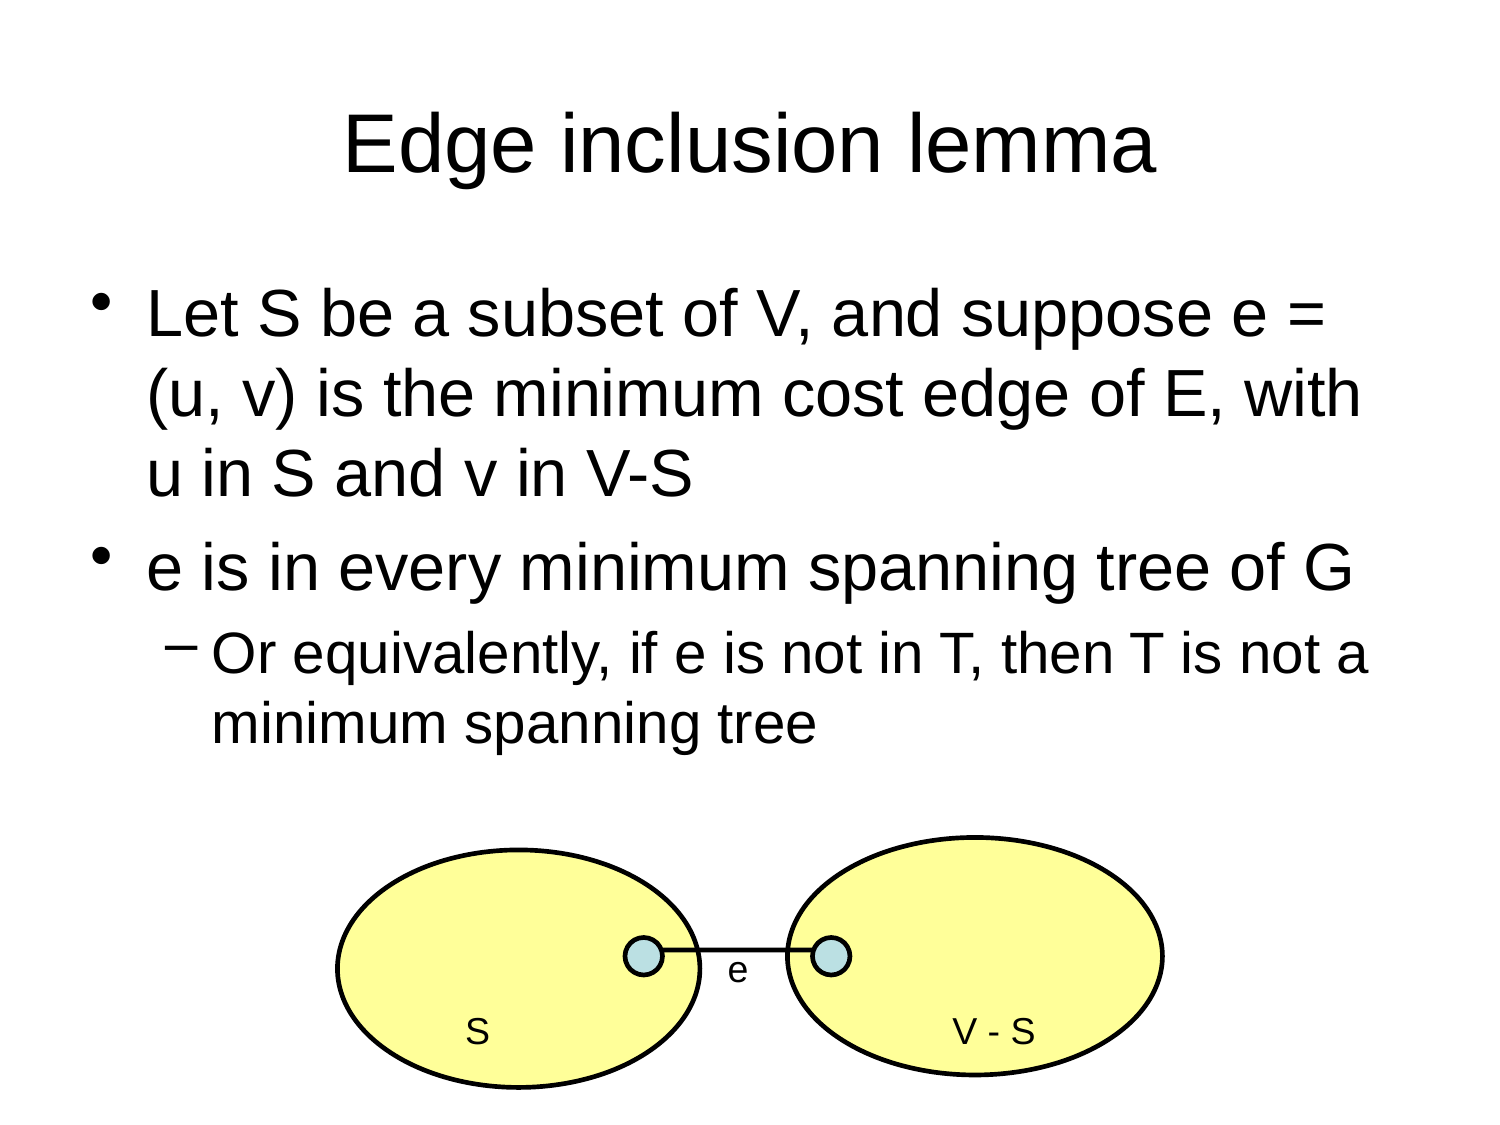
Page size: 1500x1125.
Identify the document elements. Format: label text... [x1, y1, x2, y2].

list Let S be a subset of V, and suppose e = (u, v) is the minimum cost edge of E, with u in S and v in V-S e is in every minimum spanning tree of G Or equivalently, if e is not in T, then T is not a minimum spanning tree [75, 262, 1425, 813]
text_box [812, 937, 850, 976]
text_box V - S [937, 999, 1051, 1060]
text_box [624, 937, 663, 976]
text_box [337, 849, 700, 1088]
title Edge inclusion lemma [75, 45, 1425, 233]
text_box S [450, 999, 505, 1060]
text_box [787, 837, 1163, 1075]
text_box e [712, 937, 764, 998]
